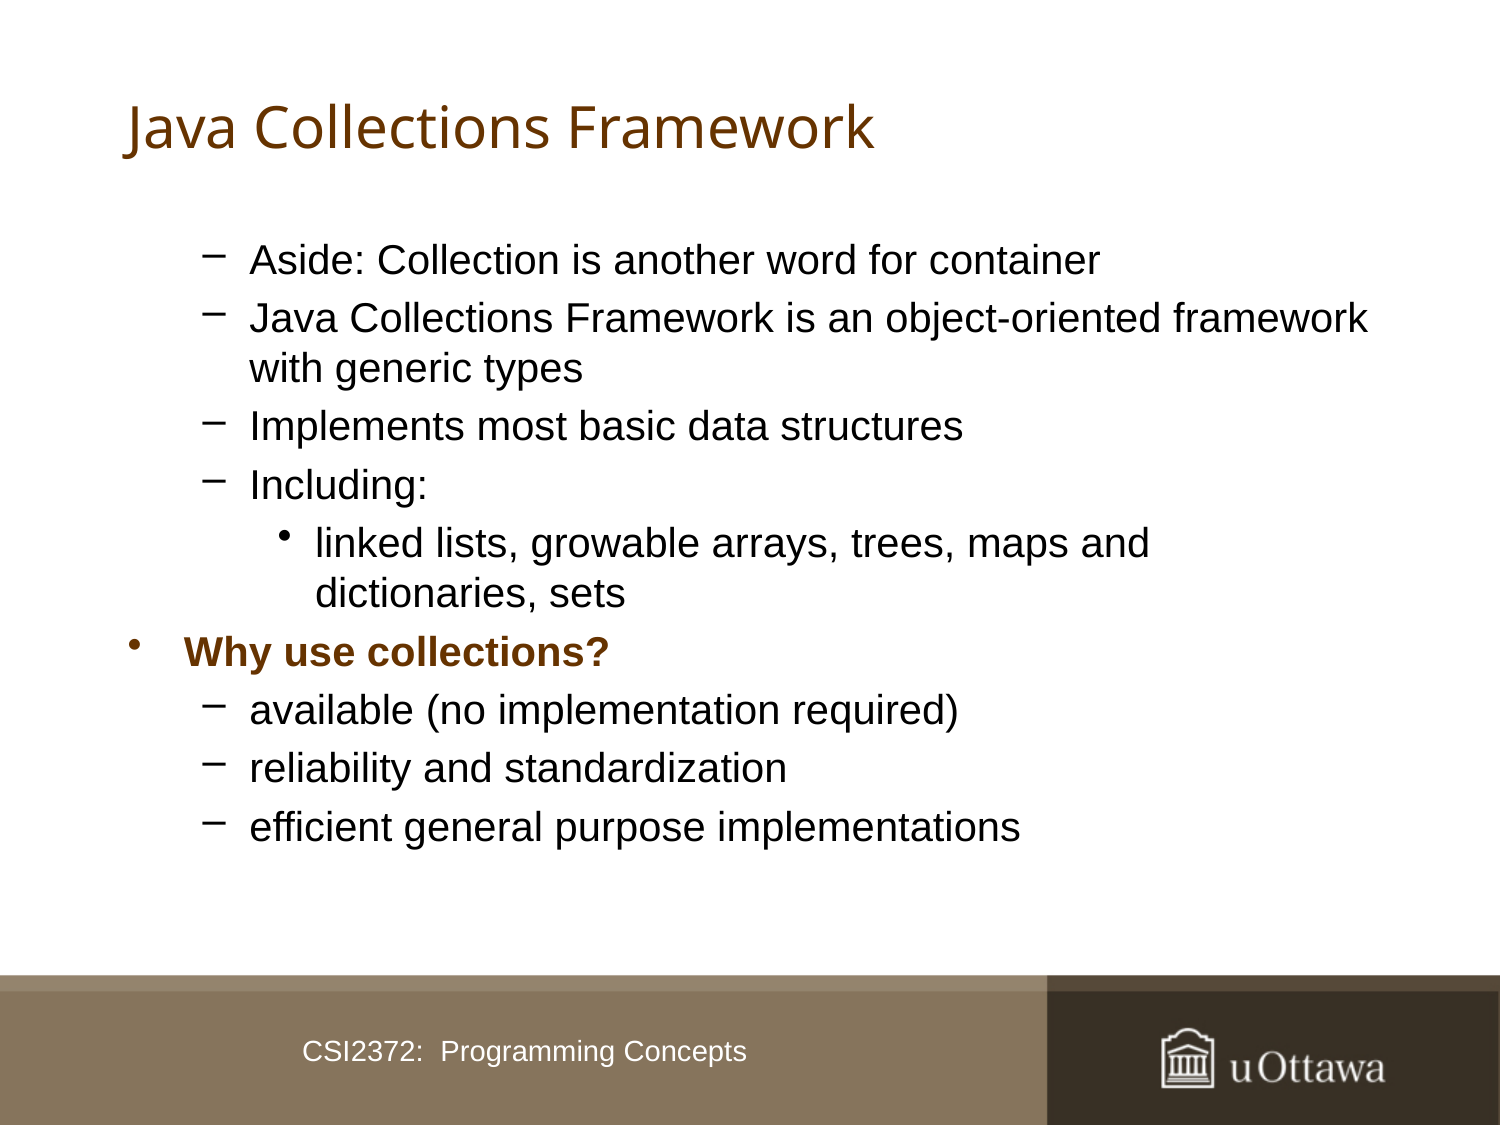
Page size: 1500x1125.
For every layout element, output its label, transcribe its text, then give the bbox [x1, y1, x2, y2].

list Aside: Collection is another word for container Java Collections Framework is an object-oriented framework with generic types Implements most basic data structures Including: linked lists, growable arrays, trees, maps and dictionaries, sets Why use collections? available (no implementation required) reliability and standardization efficient general purpose implementations [112, 224, 1388, 925]
title Java Collections Framework [112, 62, 1388, 188]
footer CSI2372: Programming Concepts [49, 1024, 1001, 1076]
picture [0, 0, 1500, 1125]
